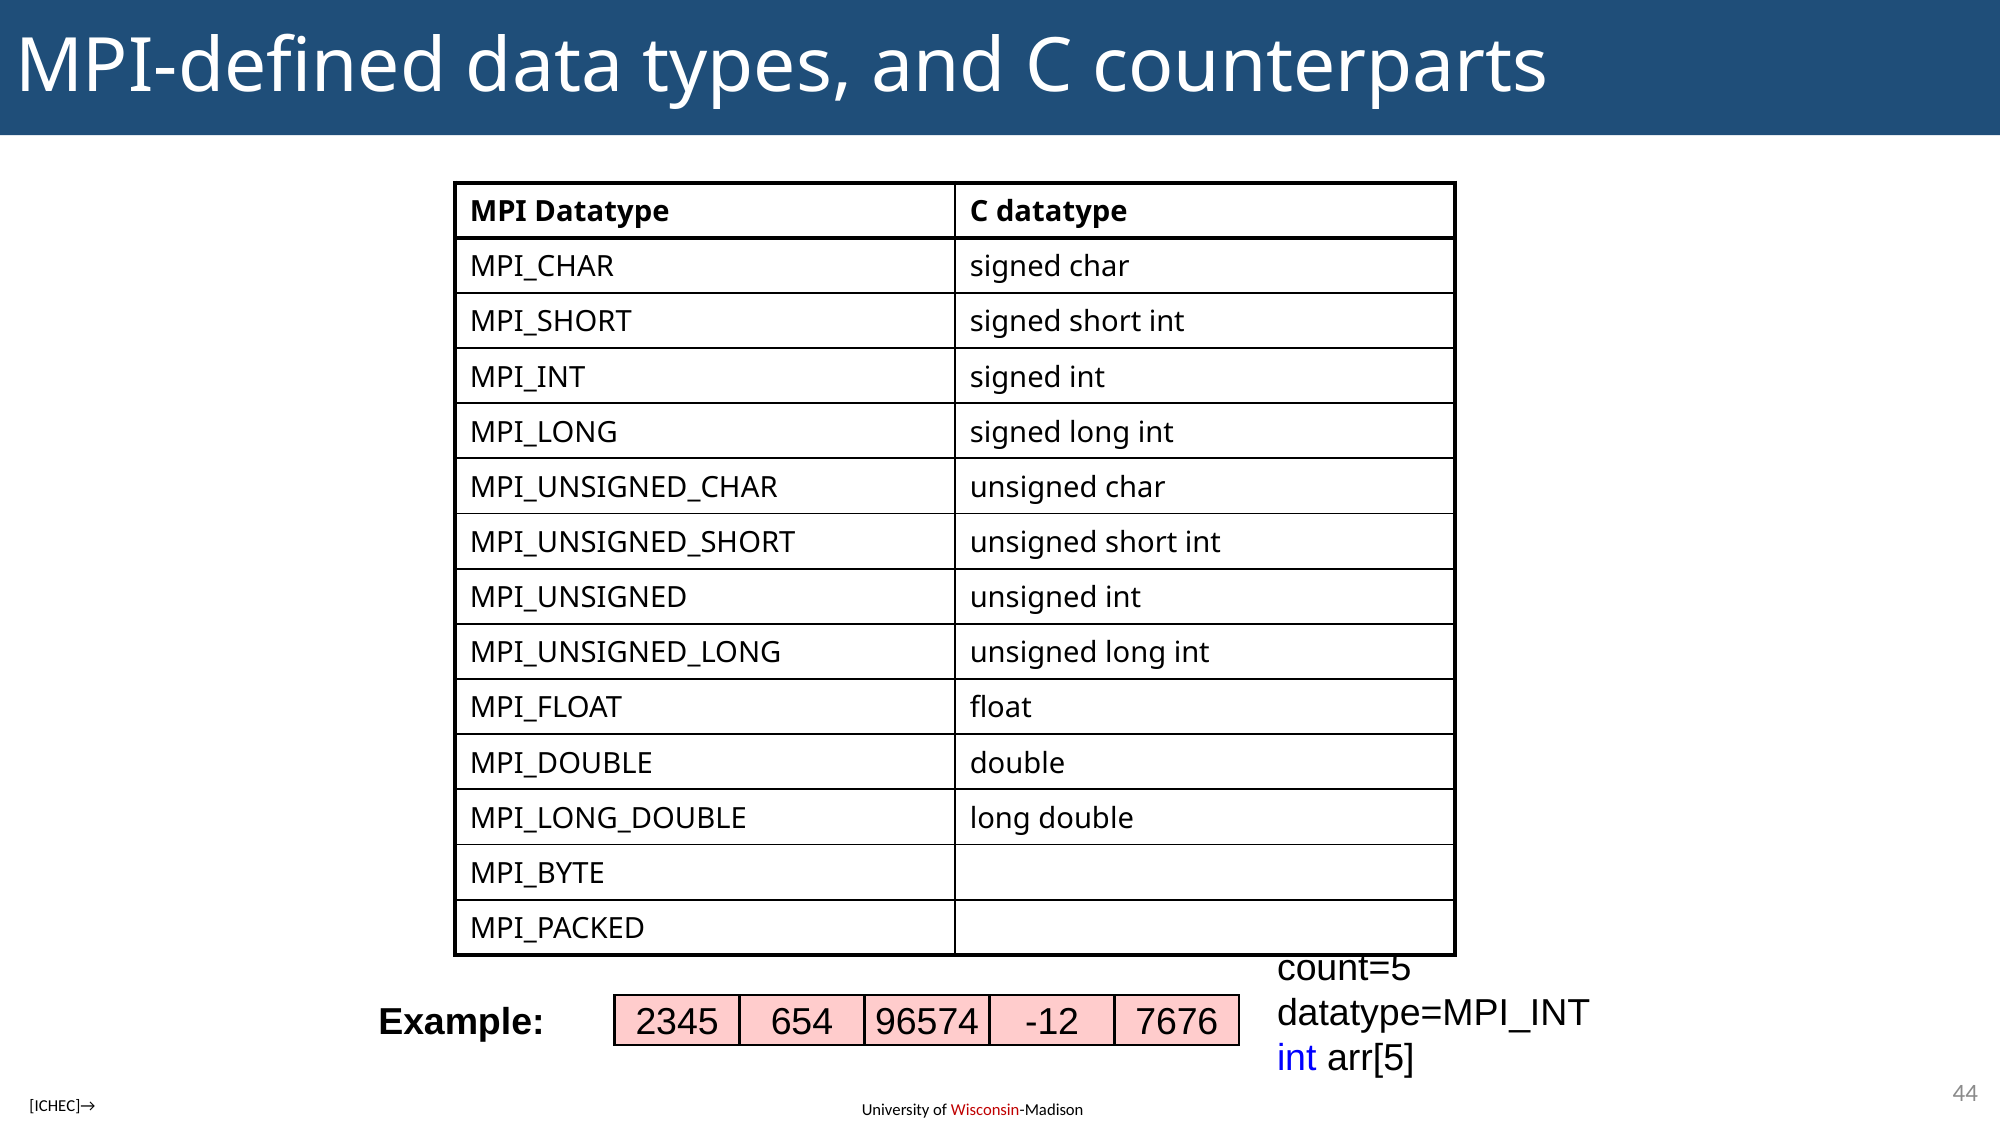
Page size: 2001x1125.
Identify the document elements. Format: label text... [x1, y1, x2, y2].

table_cell float [956, 680, 1453, 733]
table_cell signed short int [956, 294, 1453, 347]
table_cell MPI_LONG_DOUBLE [457, 790, 954, 844]
title MPI-defined data types, and C counterparts [0, 0, 2000, 136]
table_cell signed long int [956, 404, 1453, 457]
table_cell unsigned int [956, 570, 1453, 623]
table_cell MPI_FLOAT [457, 680, 954, 733]
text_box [614, 994, 1240, 1045]
table_cell MPI_PACKED [457, 901, 954, 953]
table_cell signed int [956, 349, 1453, 402]
slide_number 44 [1879, 1069, 1994, 1114]
table_cell long double [956, 790, 1453, 844]
table_cell unsigned short int [956, 514, 1453, 568]
table_cell MPI_UNSIGNED_SHORT [457, 514, 954, 568]
table_cell MPI_SHORT [457, 294, 954, 347]
text_box [ICHEC]→ [14, 1086, 124, 1122]
table_cell unsigned long int [956, 625, 1453, 678]
table_cell unsigned char [956, 459, 1453, 513]
table_cell MPI_BYTE [457, 845, 954, 899]
table_cell MPI_CHAR [457, 240, 954, 292]
table_header MPI Datatype [457, 185, 954, 236]
table_cell MPI_DOUBLE [457, 735, 954, 788]
table_cell MPI_INT [457, 349, 954, 402]
table_cell MPI_UNSIGNED_CHAR [457, 459, 954, 513]
table_cell signed char [956, 240, 1453, 292]
table_header C datatype [956, 185, 1453, 236]
table_cell MPI_LONG [457, 404, 954, 457]
table_cell MPI_UNSIGNED_LONG [457, 625, 954, 678]
text_box Example: [363, 989, 560, 1050]
table_cell [956, 901, 1453, 953]
table_cell double [956, 735, 1453, 788]
text_box count=5 datatype=MPI_INT int arr[5] [1262, 935, 1625, 1086]
table_cell [956, 845, 1453, 899]
table_cell MPI_UNSIGNED [457, 570, 954, 623]
